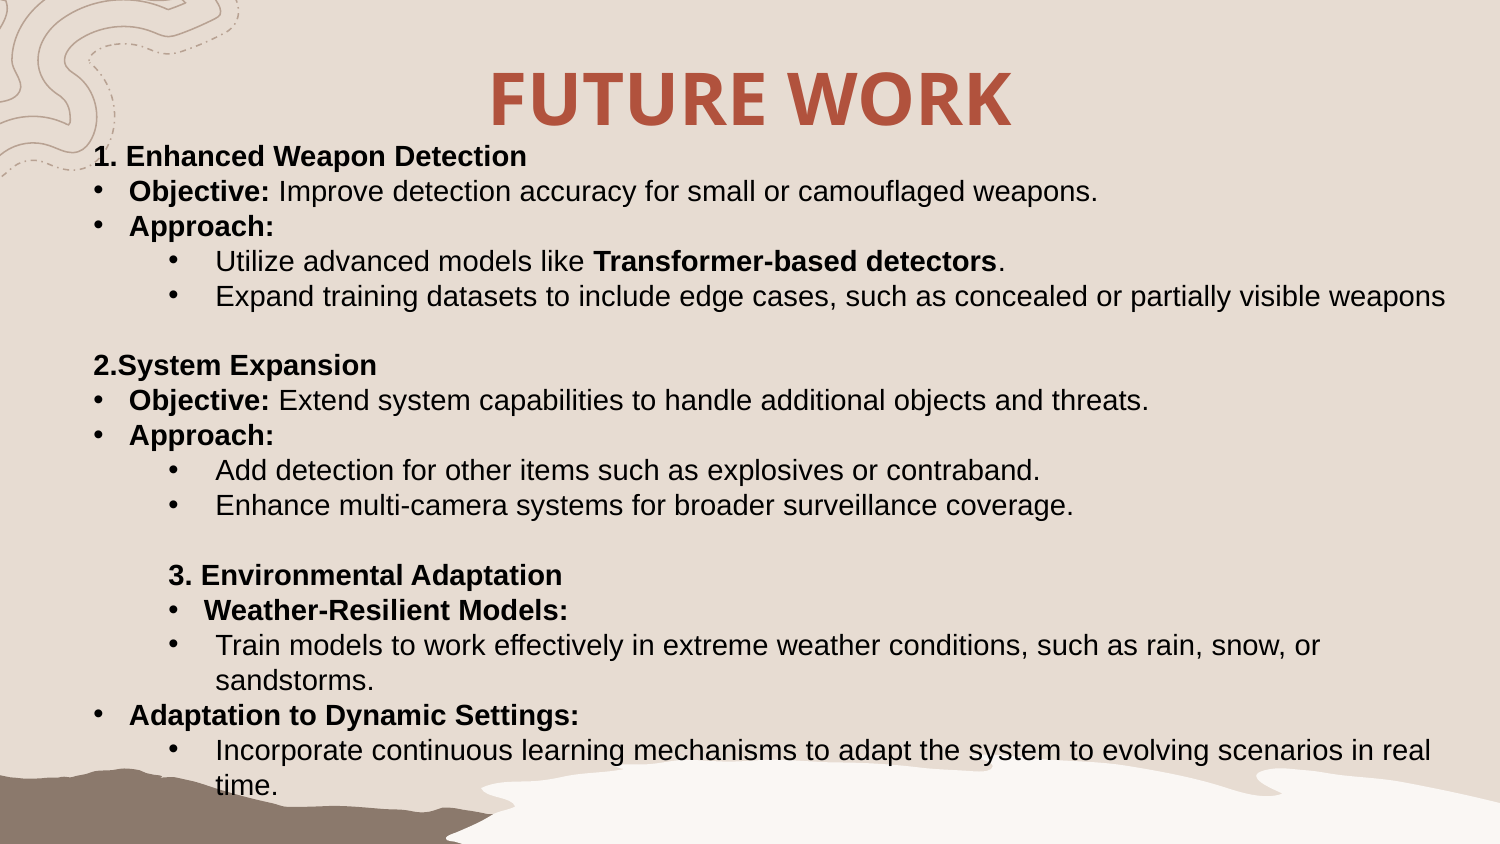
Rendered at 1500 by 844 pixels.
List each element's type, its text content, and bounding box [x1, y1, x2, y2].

title FUTURE WORK [124, 49, 1376, 129]
text_box 1. Enhanced Weapon Detection Objective: Improve detection accuracy for small or camouflaged weapons. Approach: Utilize advanced models like Transformer-based detectors. Expand training datasets to include edge cases, such as concealed or partially visible weapons 2.System Expansion Objective: Extend system capabilities to handle additional objects and threats. Approach: Add detection for other items such as explosives or contraband. Enhance multi-camera systems for broader surveillance coverage. 3. Environmental Adaptation Weather-Resilient Models: Train models to work effectively in extreme weather conditions, such as rain, snow, or sandstorms. Adaptation to Dynamic Settings: Incorporate continuous learning mechanisms to adapt the system to evolving scenarios in real time. . [78, 129, 1481, 844]
